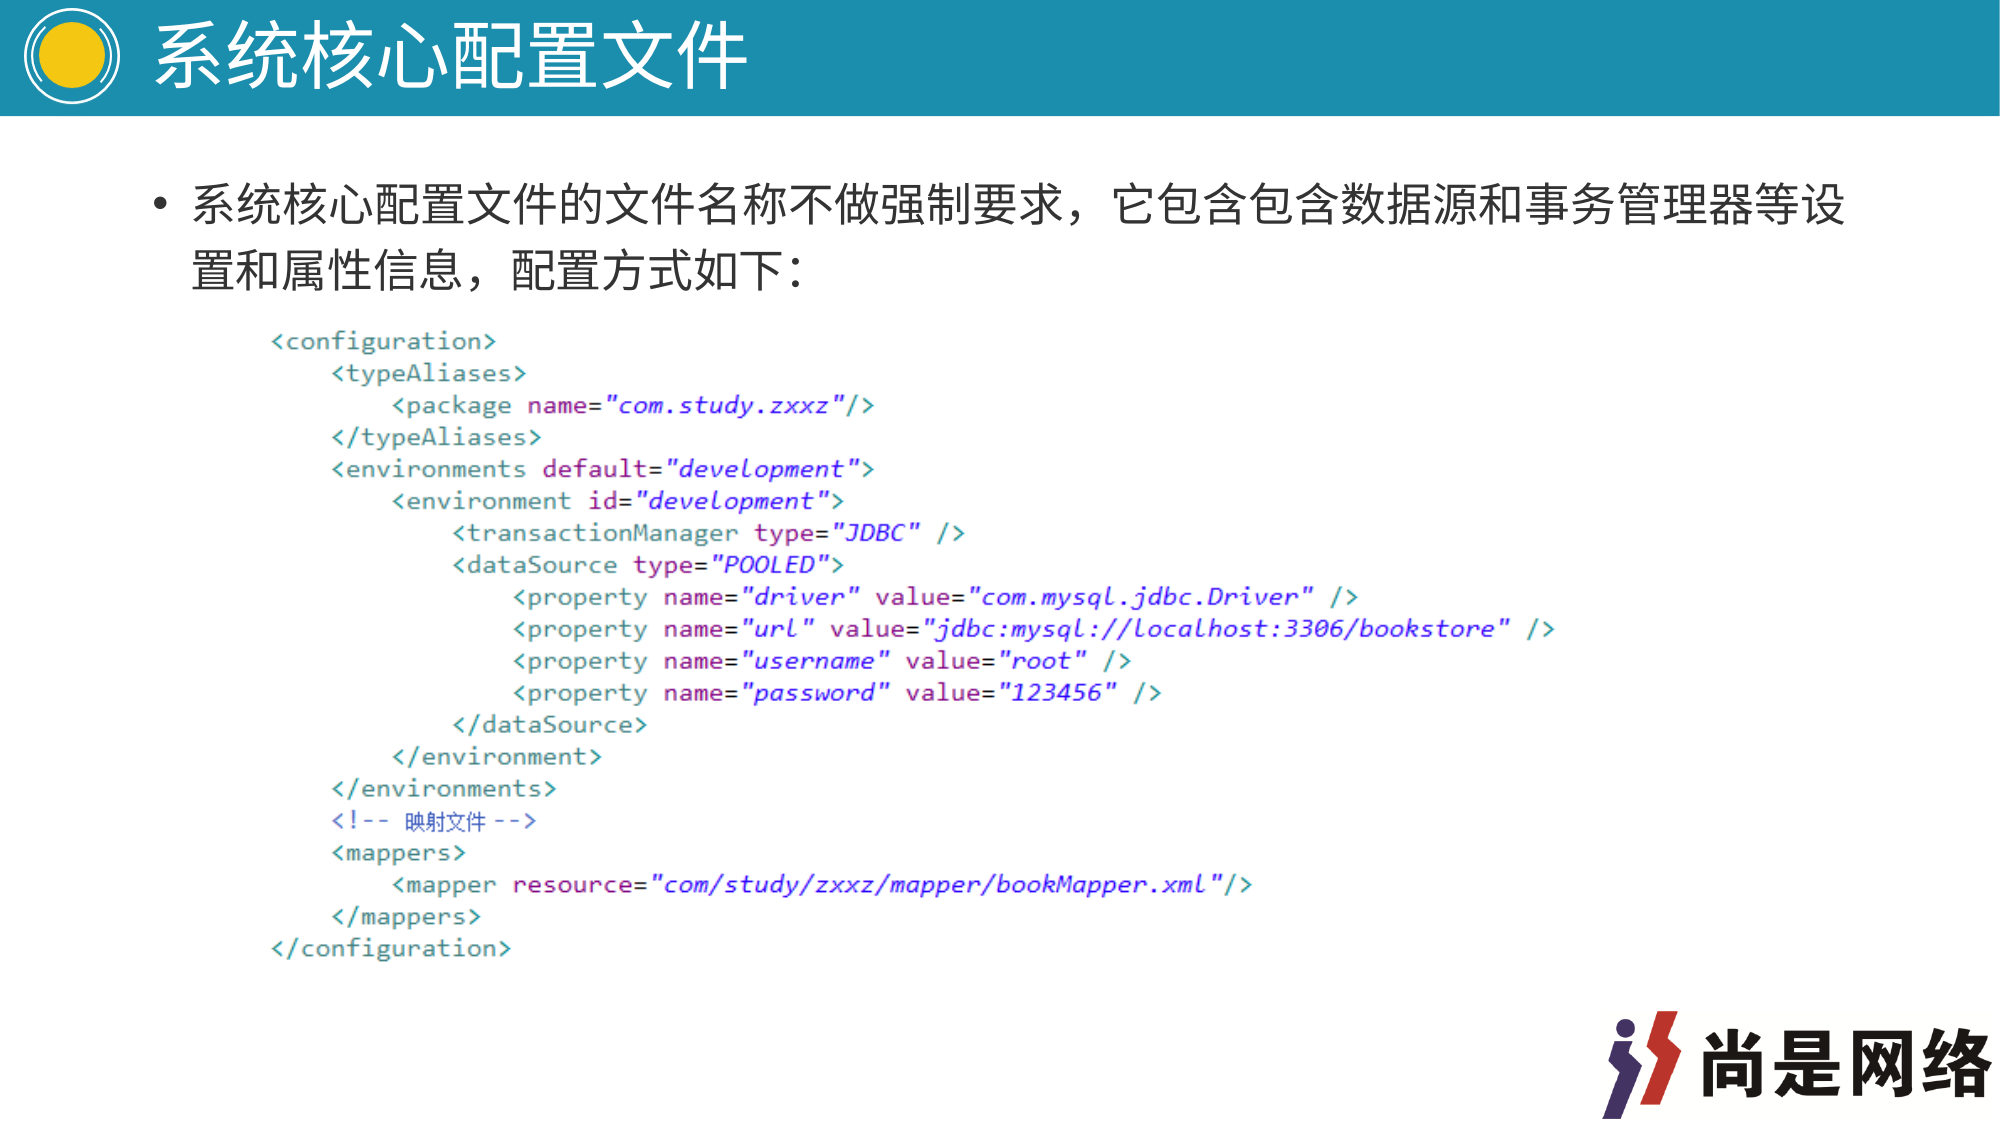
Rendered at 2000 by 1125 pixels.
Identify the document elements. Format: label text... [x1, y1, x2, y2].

list 系统核心配置文件的文件名称不做强制要求，它包含包含数据源和事务管理器等设置和属性信息，配置方式如下： [137, 157, 1863, 1014]
picture [0, 0, 2000, 1125]
title 系统核心配置文件 [135, 0, 1860, 119]
